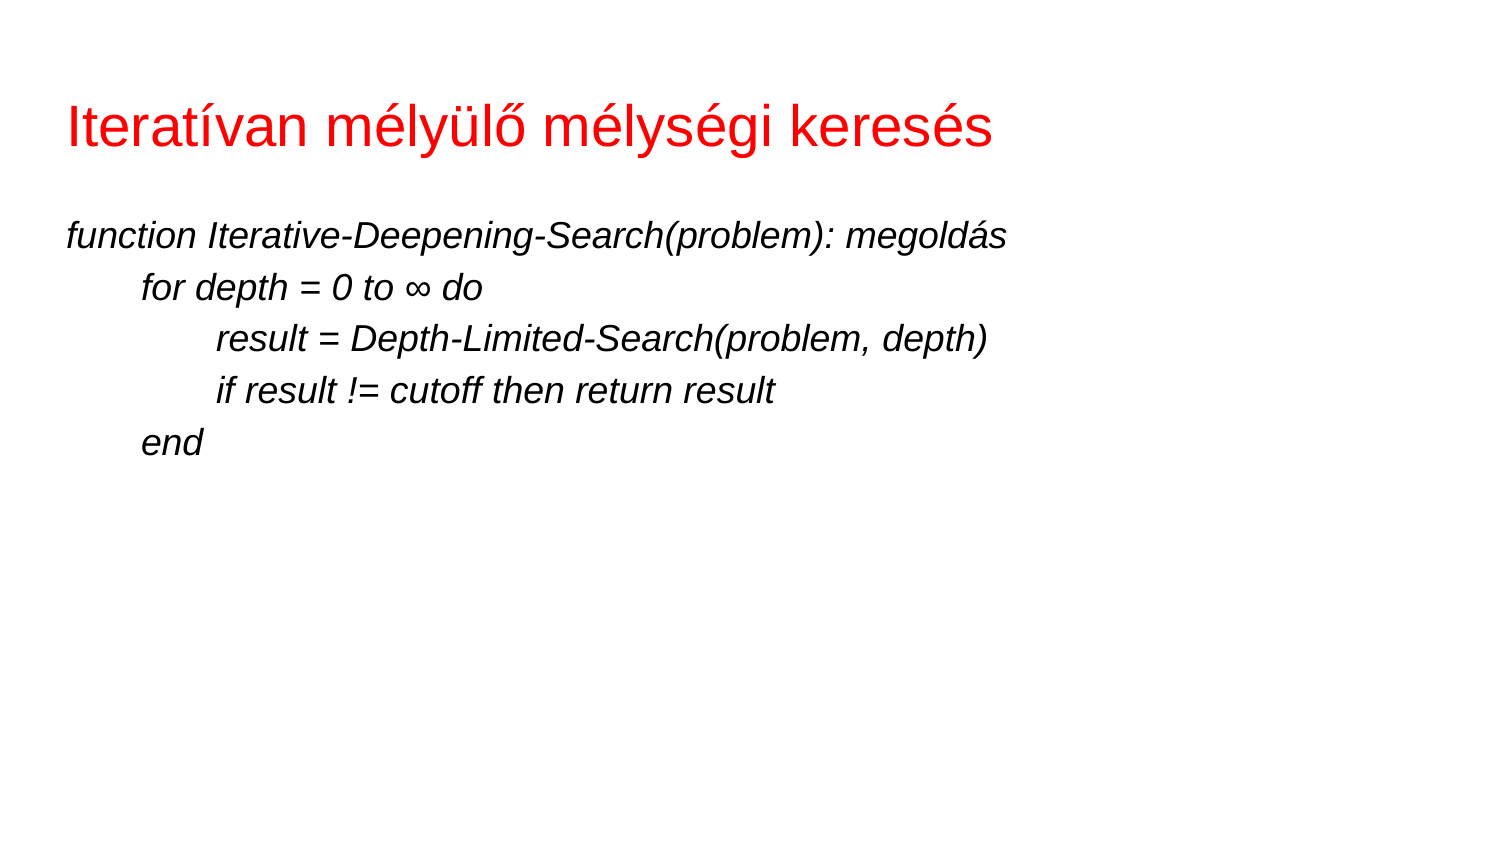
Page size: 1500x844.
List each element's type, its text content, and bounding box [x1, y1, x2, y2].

list function Iterative-Deepening-Search(problem): megoldás for depth = 0 to ∞ do result = Depth-Limited-Search(problem, depth) if result != cutoff then return result end [51, 189, 1449, 521]
title Iteratívan mélyülő mélységi keresés [51, 72, 1449, 167]
